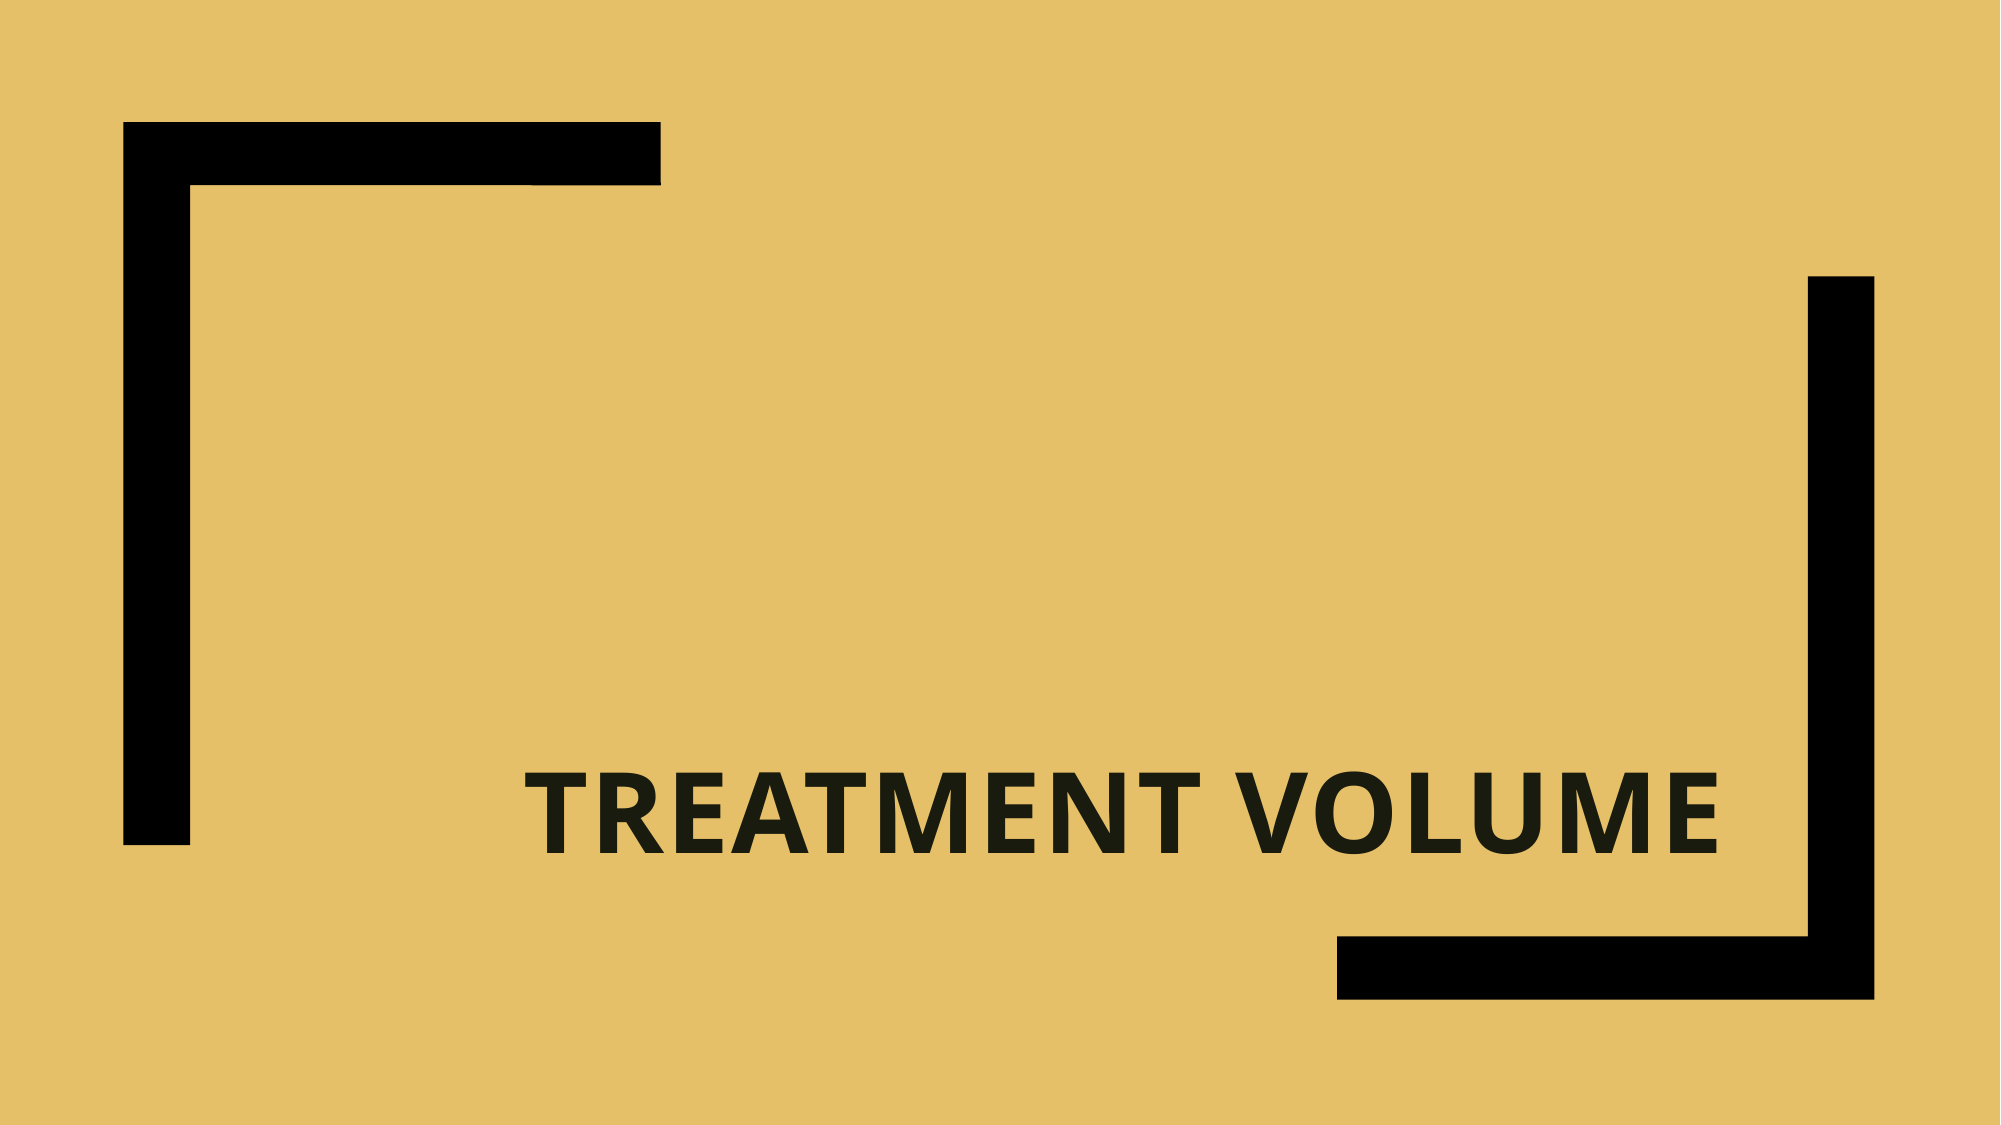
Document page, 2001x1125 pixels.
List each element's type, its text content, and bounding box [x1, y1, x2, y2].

title Treatment volume [255, 471, 1740, 885]
